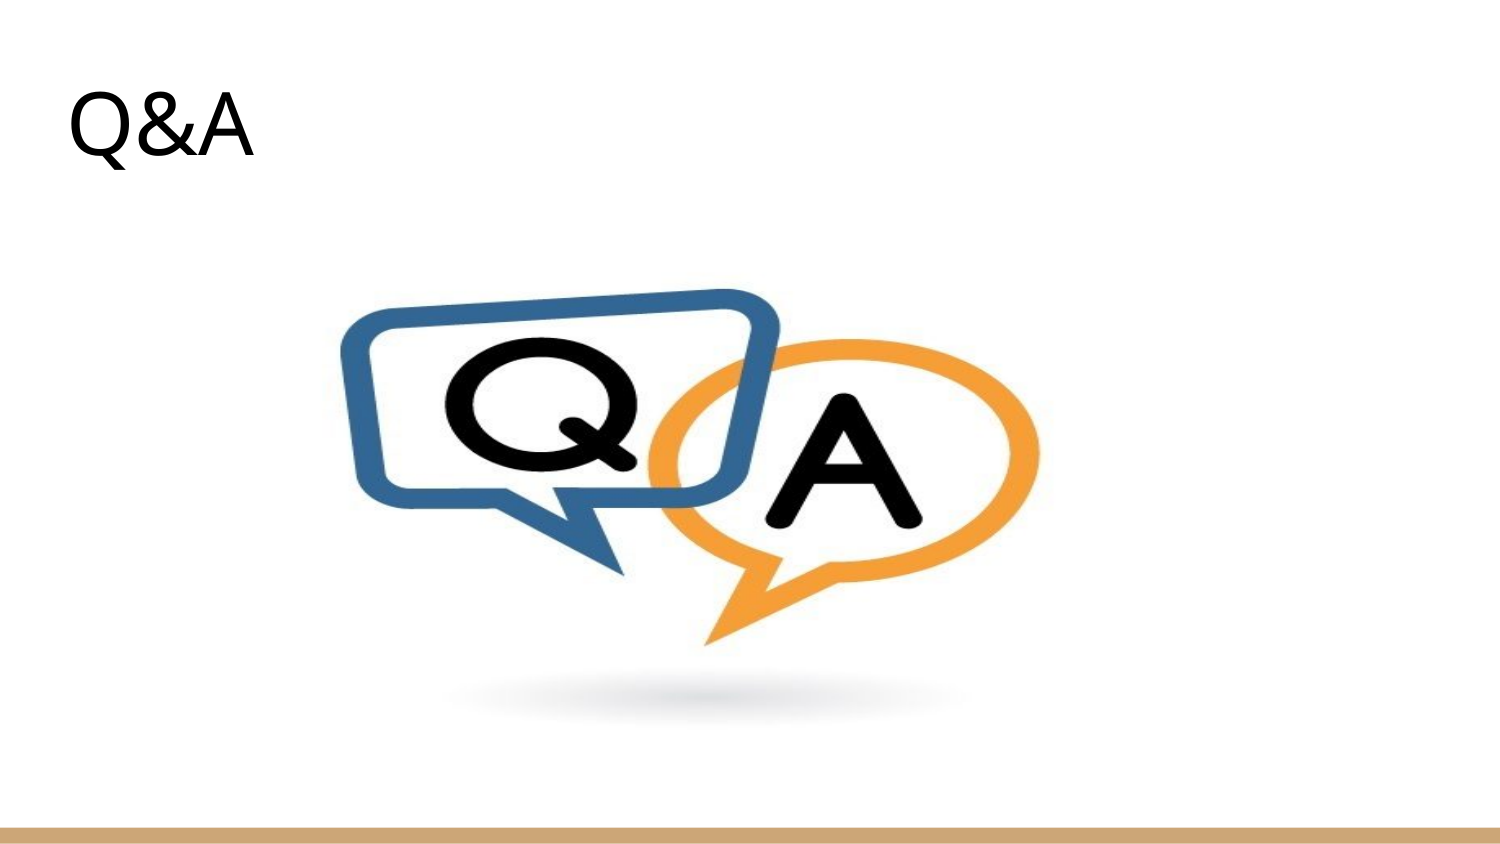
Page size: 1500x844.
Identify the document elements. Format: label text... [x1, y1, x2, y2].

title Q&A [51, 51, 1449, 189]
picture [114, 200, 1370, 768]
